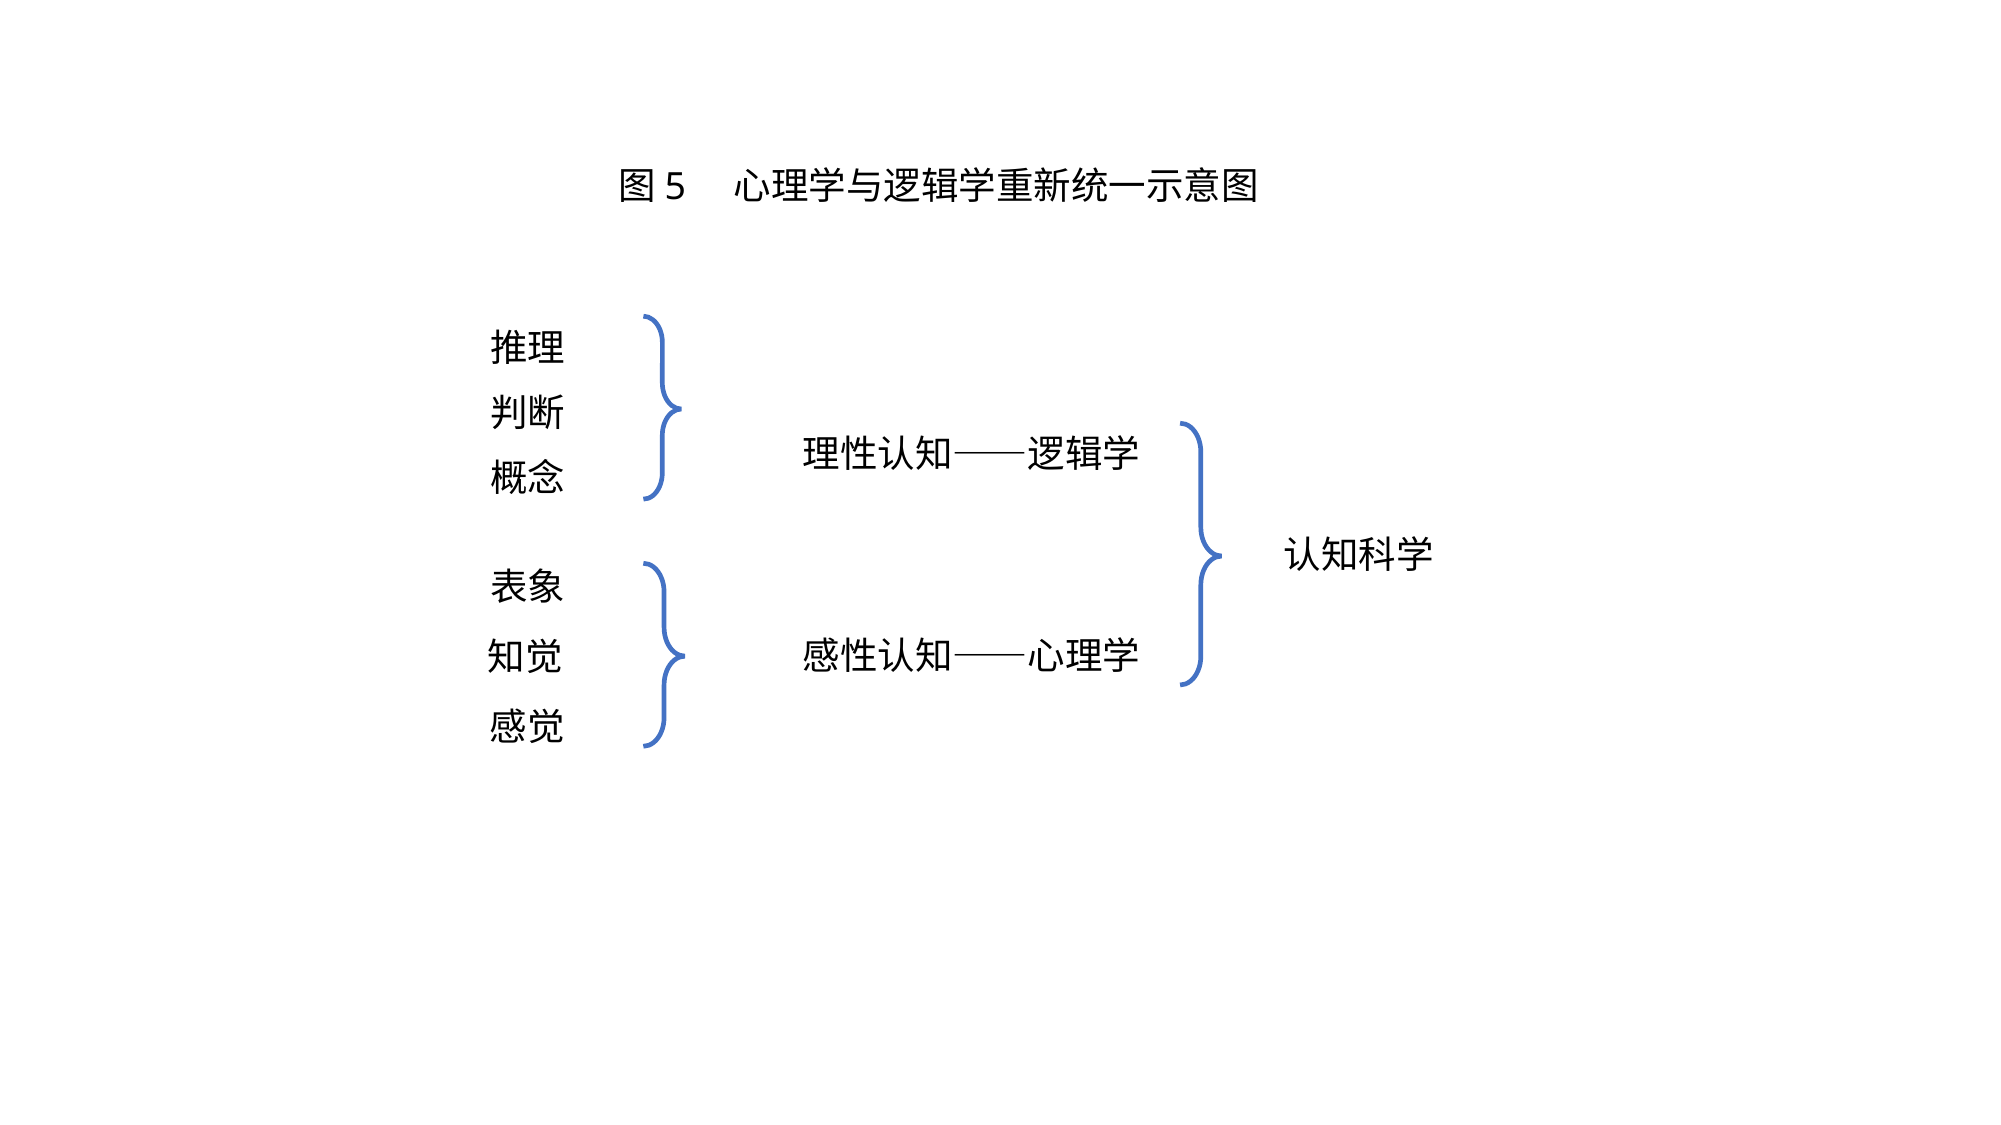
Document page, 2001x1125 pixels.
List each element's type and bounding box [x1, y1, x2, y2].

text_box [472, 154, 1450, 756]
